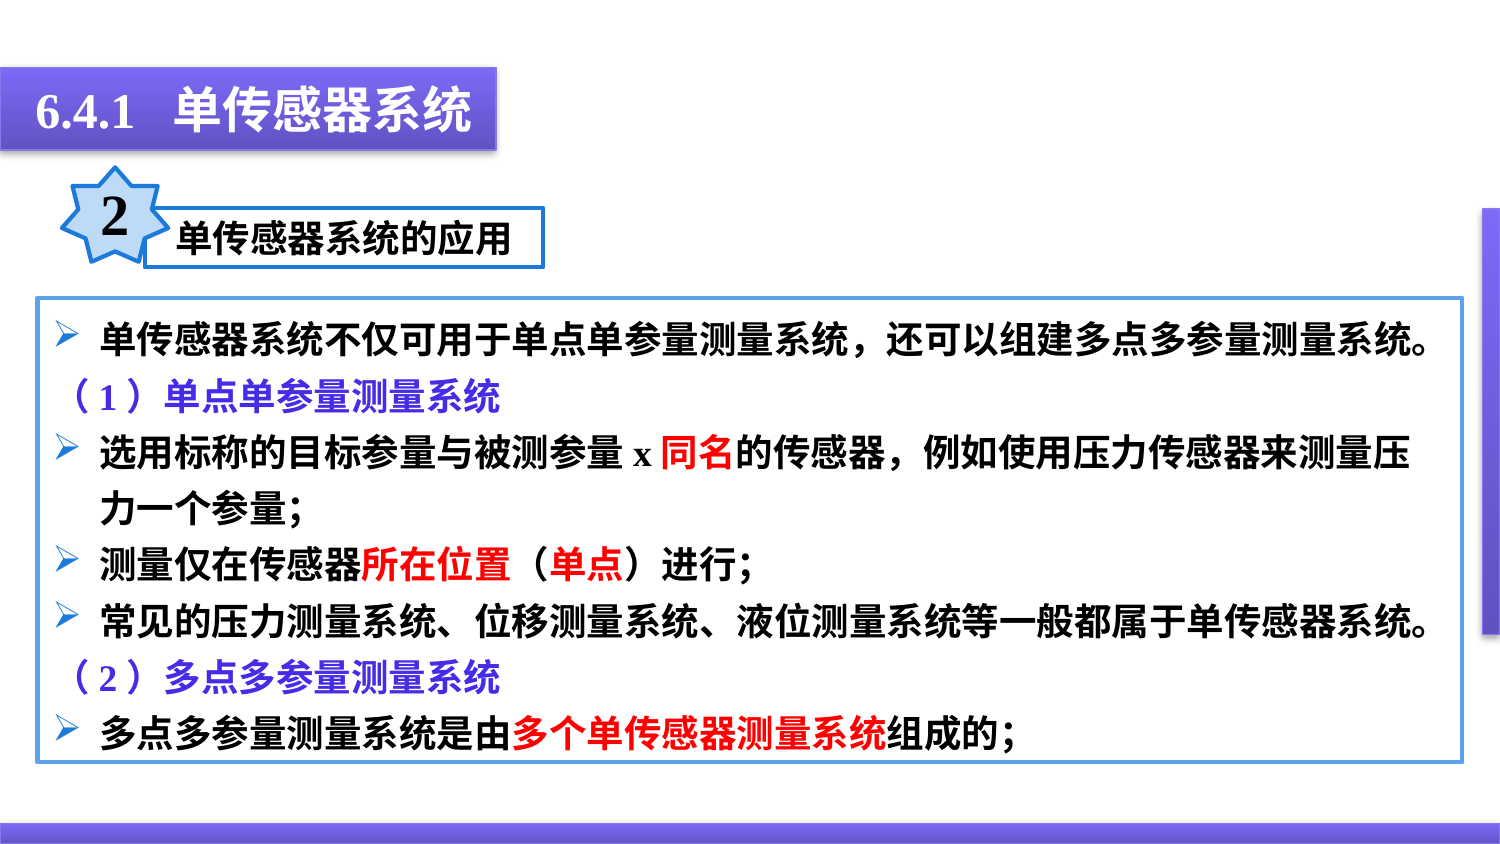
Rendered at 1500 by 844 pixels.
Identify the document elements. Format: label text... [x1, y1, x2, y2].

text_box [0, 67, 497, 151]
text_box 6.4.1 单传感器系统 [8, 71, 488, 146]
text_box 单传感器系统不仅可用于单点单参量测量系统，还可以组建多点多参量测量系统。 （1）单点单参量测量系统 选用标称的目标参量与被测参量x同名的传感器，例如使用压力传感器来测量压力一个参量； 测量仅在传感器所在位置（单点）进行； 常见的压力测量系统、位移测量系统、液位测量系统等一般都属于单传感器系统。 （2）多点多参量测量系统 多点多参量测量系统是由多个单传感器测量系统组成的； [35, 296, 1464, 764]
text_box 单传感器系统的应用 [143, 206, 545, 269]
text_box 2 [59, 165, 171, 264]
